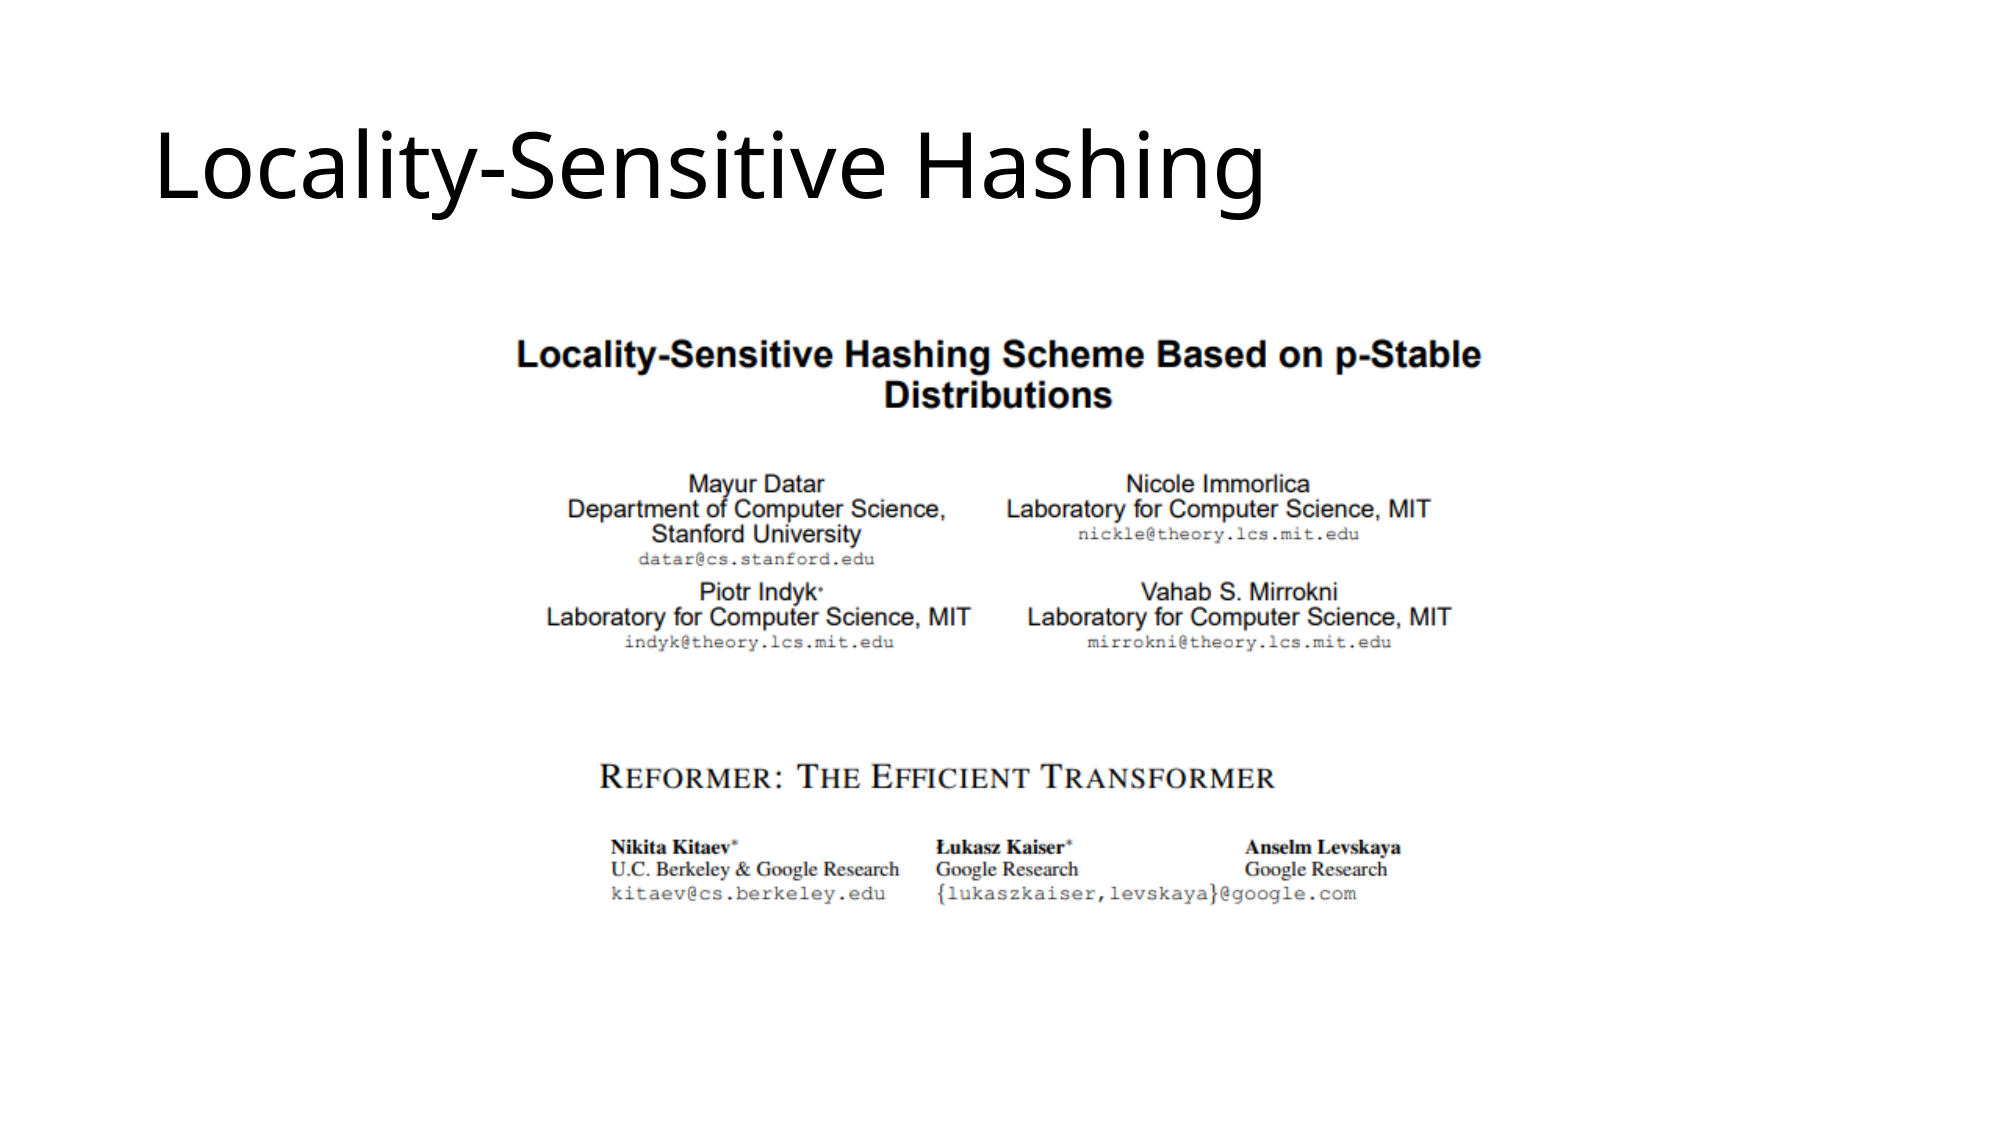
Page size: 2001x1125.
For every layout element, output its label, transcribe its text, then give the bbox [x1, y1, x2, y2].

title Locality-Sensitive Hashing [137, 59, 1863, 278]
picture [515, 335, 1485, 657]
picture [596, 760, 1404, 910]
